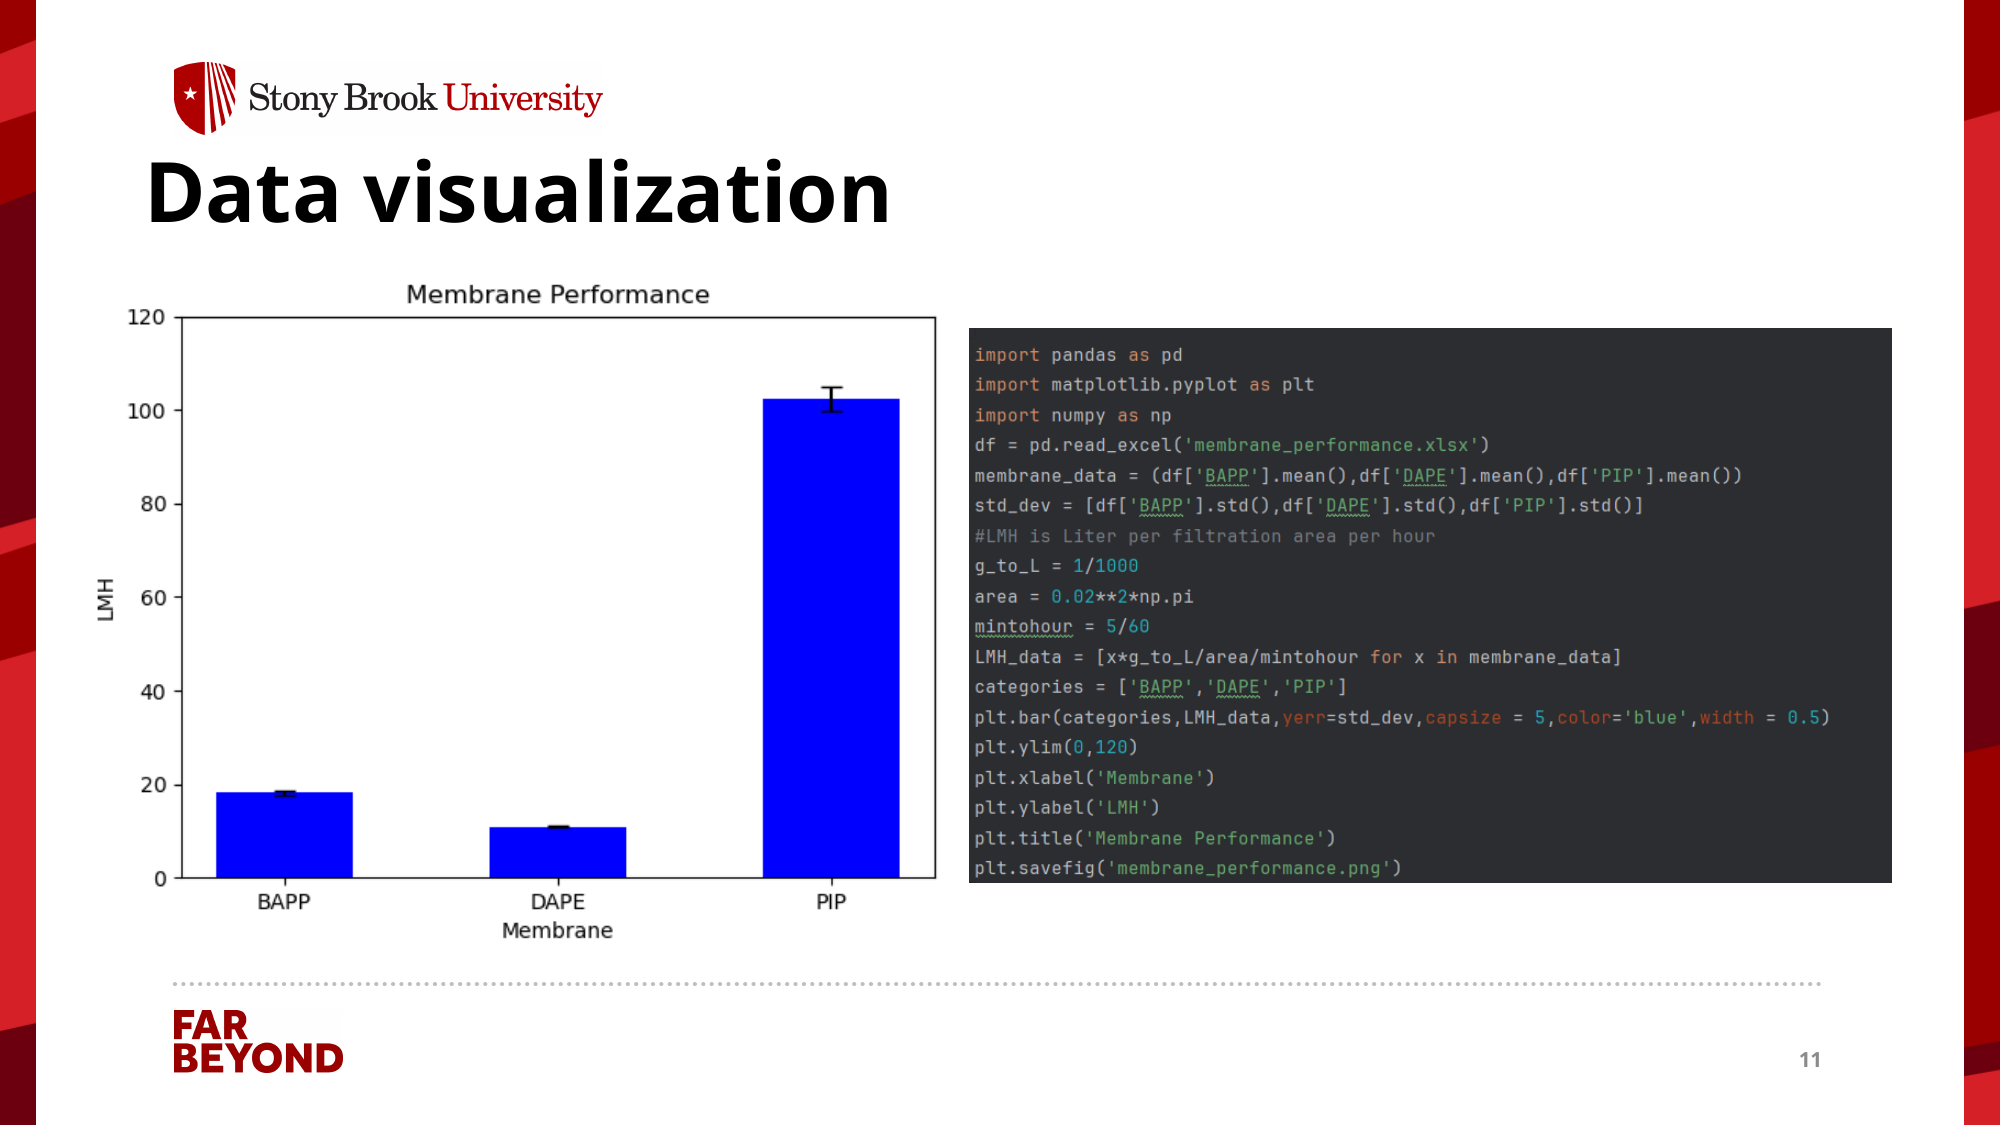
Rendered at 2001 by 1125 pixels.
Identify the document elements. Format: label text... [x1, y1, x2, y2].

title Data visualization [144, 166, 1795, 328]
picture [60, 229, 1892, 959]
slide_number 11 [1387, 1031, 1838, 1092]
picture [1964, 0, 2000, 1125]
picture [174, 62, 603, 135]
picture [174, 1010, 343, 1073]
picture [0, 0, 36, 1125]
